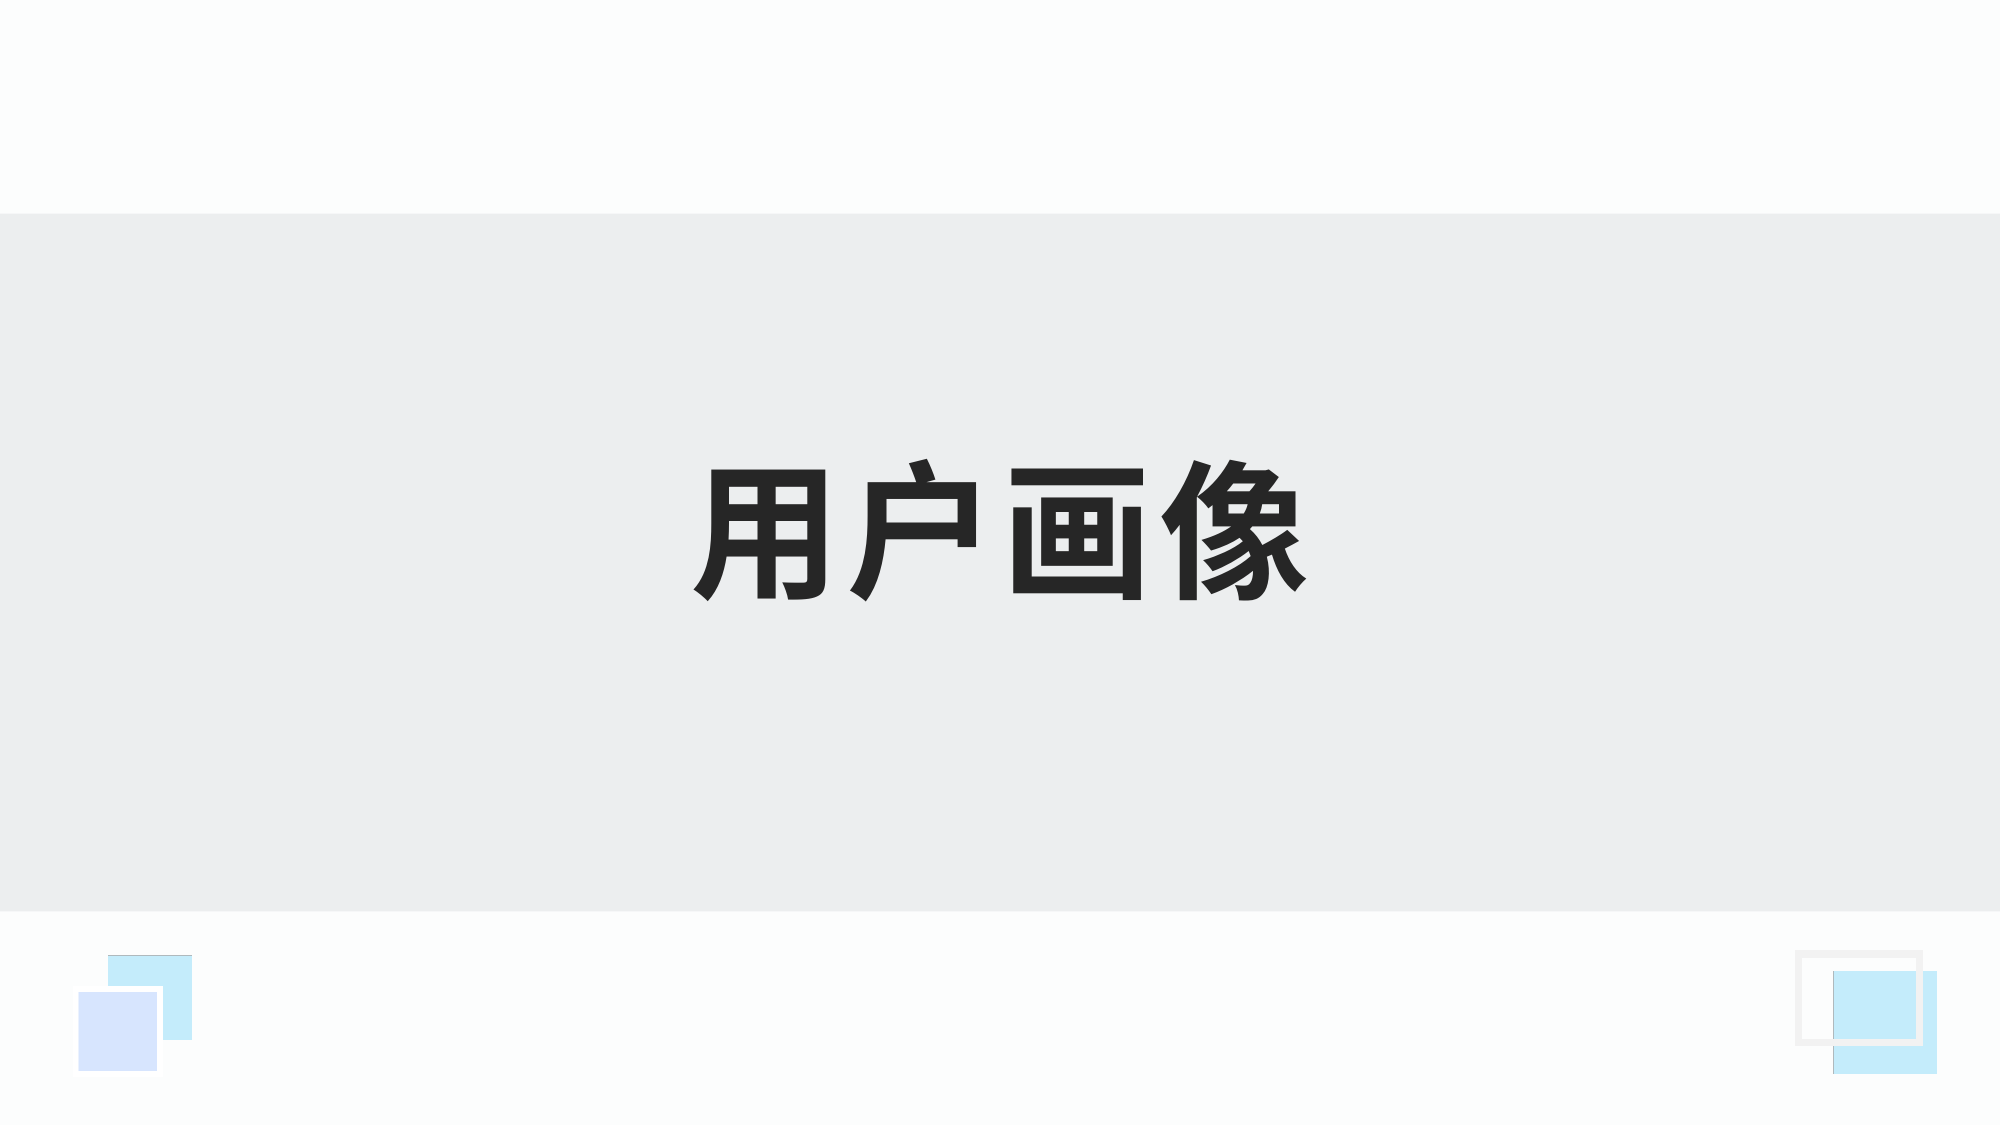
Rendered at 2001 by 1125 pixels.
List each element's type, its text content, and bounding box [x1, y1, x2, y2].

picture [1734, 902, 2000, 1125]
picture [0, 902, 266, 1125]
text_box 用户画像 [246, 430, 1754, 627]
text_box [0, 213, 2000, 912]
